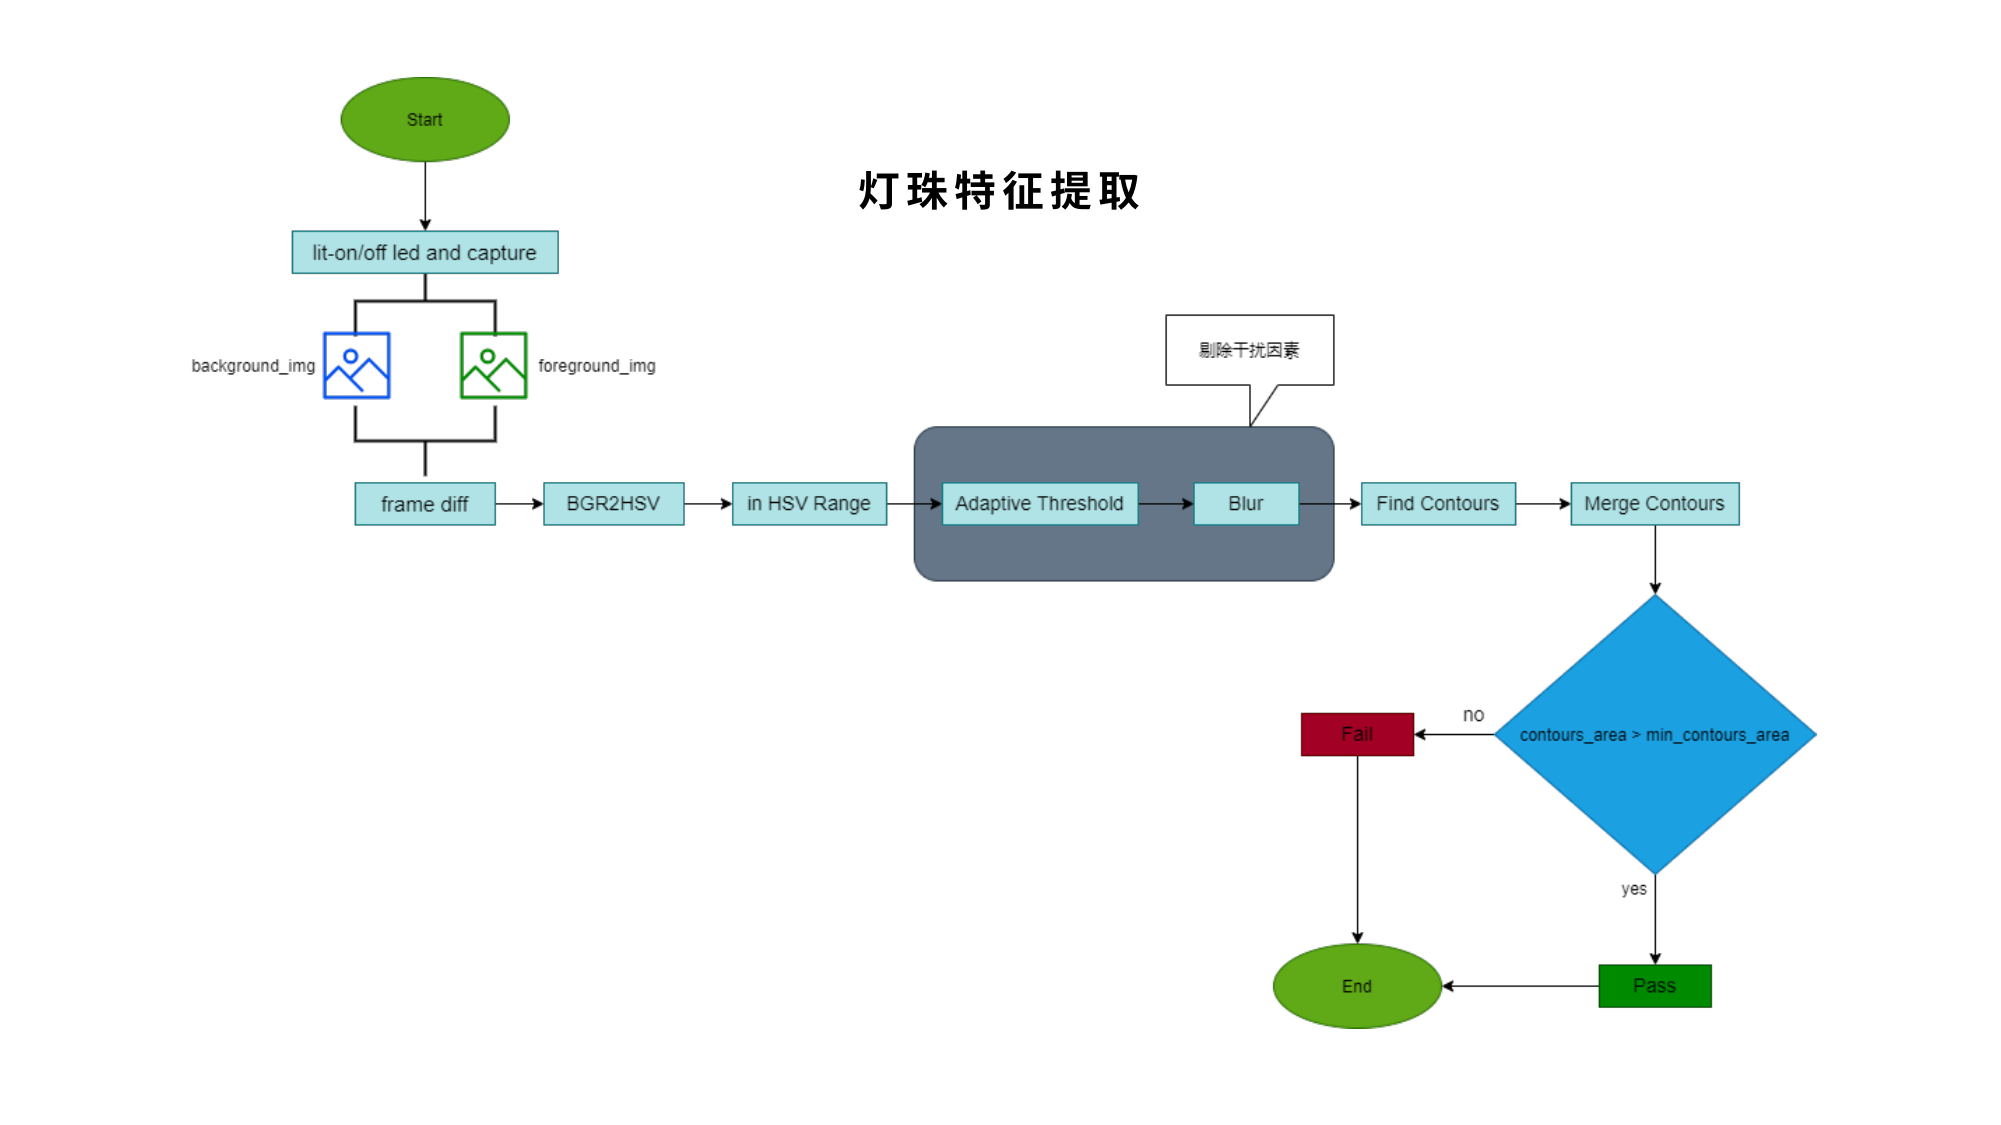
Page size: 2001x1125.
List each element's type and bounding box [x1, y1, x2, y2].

picture [183, 77, 1817, 1030]
